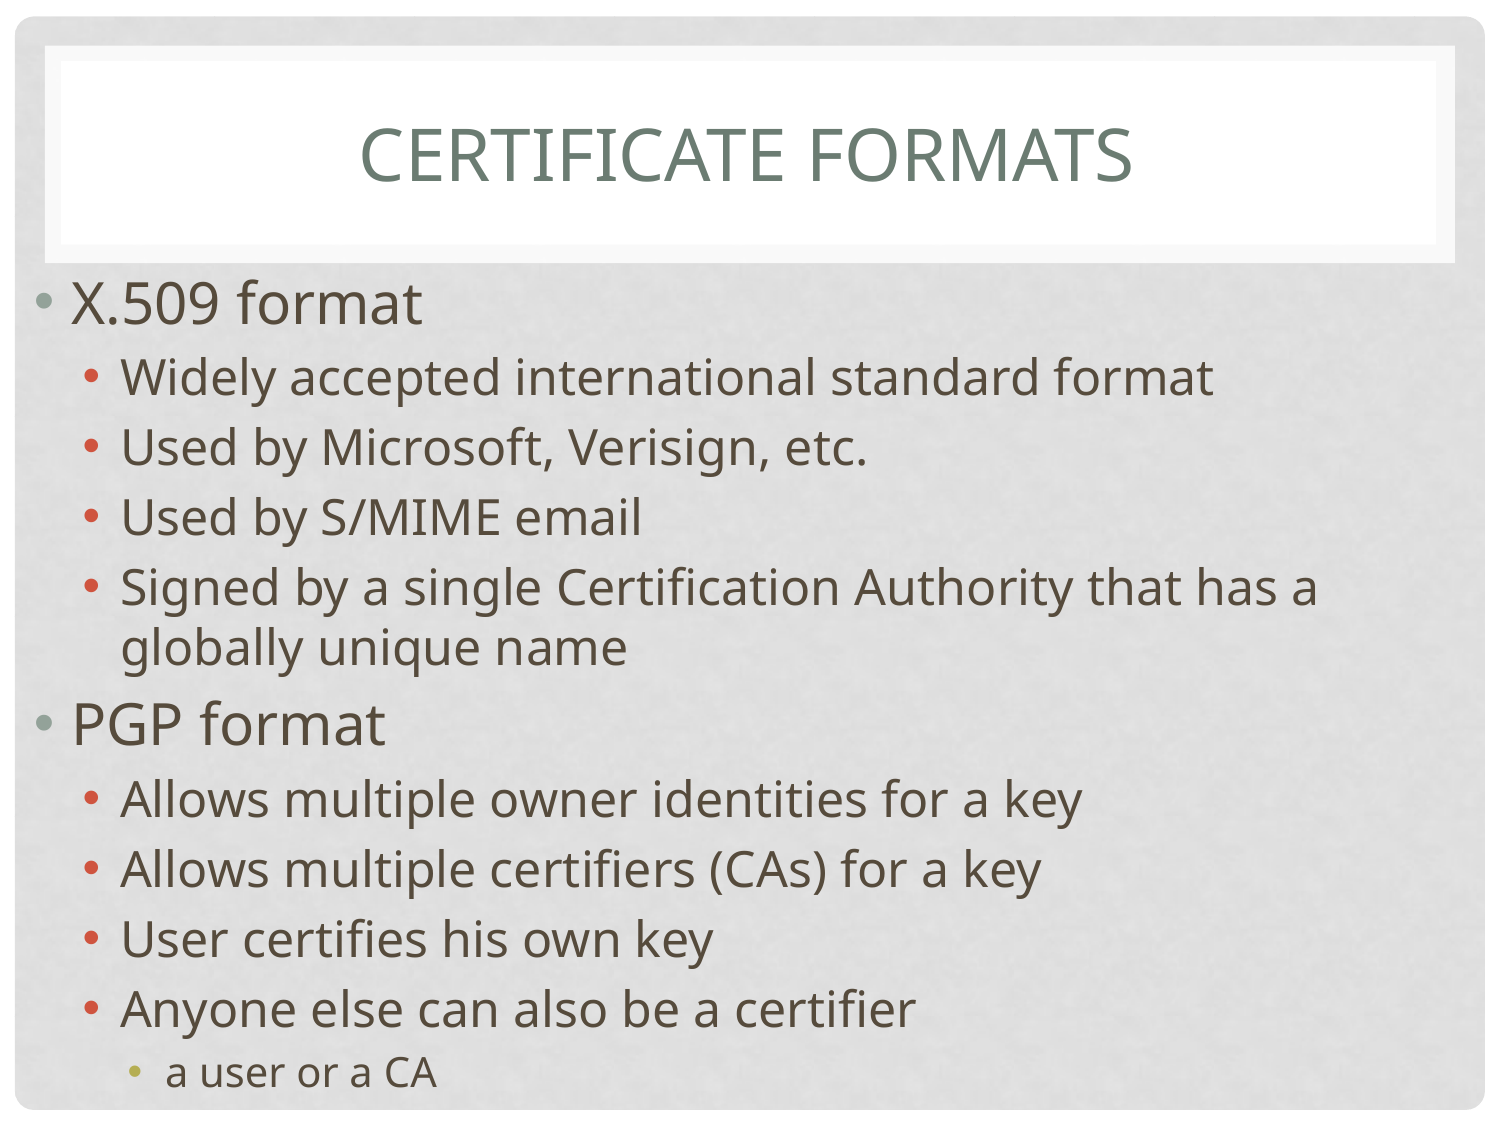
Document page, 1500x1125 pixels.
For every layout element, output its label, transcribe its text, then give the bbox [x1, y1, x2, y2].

title CERTIFICATE FORMATS [69, 66, 1425, 238]
picture [14, 1059, 1485, 1110]
picture [14, 16, 1485, 258]
list X.509 format Widely accepted international standard format Used by Microsoft, Verisign, etc. Used by S/MIME email Signed by a single Certification Authority that has a globally unique name PGP format Allows multiple owner identities for a key Allows multiple certifiers (CAs) for a key User certifies his own key Anyone else can also be a certifier a user or a CA [0, 258, 1500, 1059]
